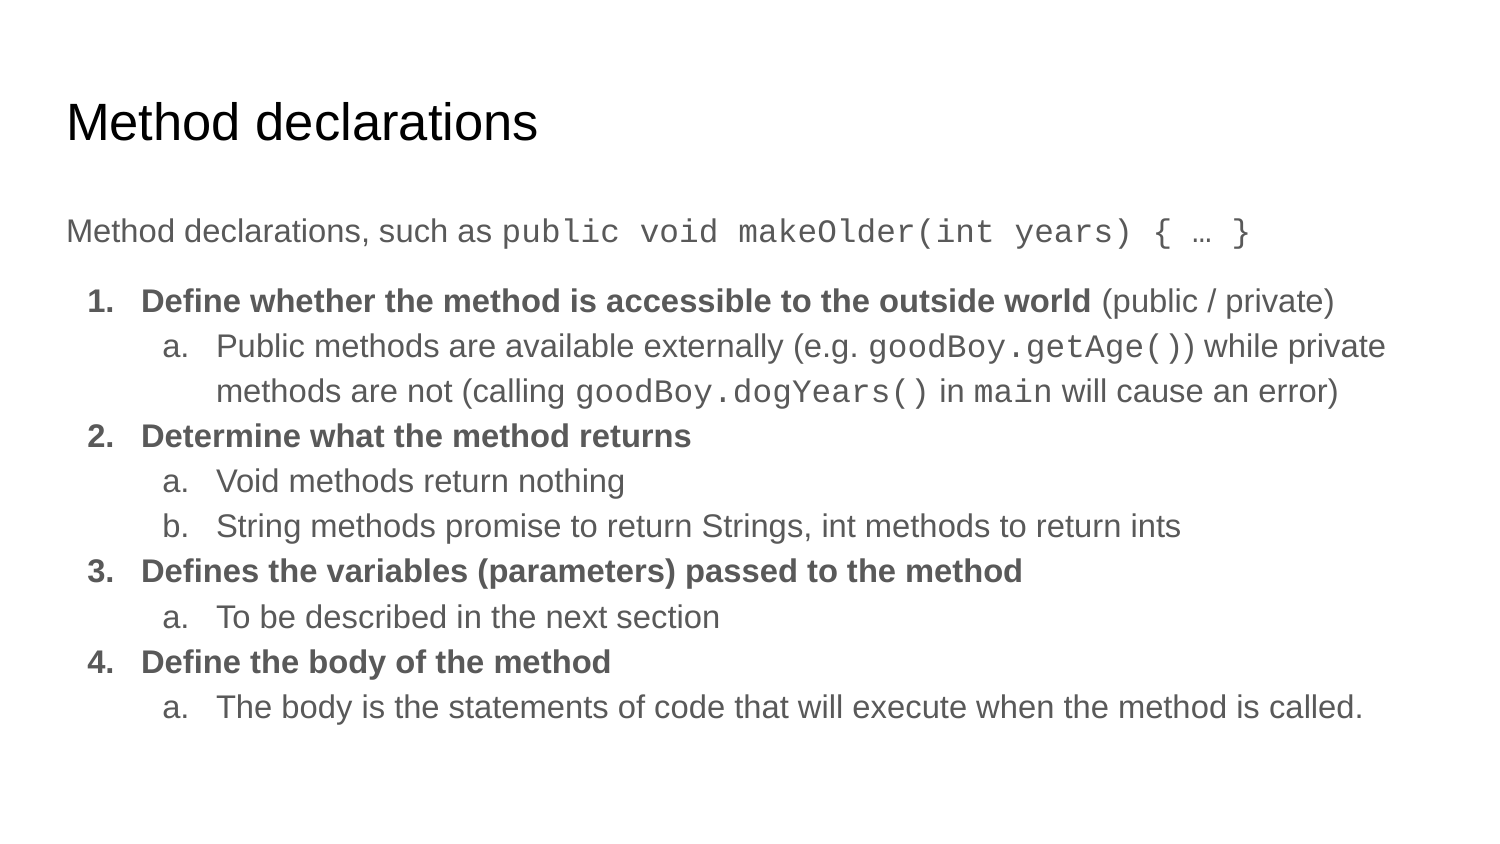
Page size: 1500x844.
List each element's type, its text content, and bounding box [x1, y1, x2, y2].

title Method declarations [51, 72, 1449, 167]
list Method declarations, such as public void makeOlder(int years) { … } Define whether the method is accessible to the outside world (public / private) Public methods are available externally (e.g. goodBoy.getAge()) while private methods are not (calling goodBoy.dogYears() in main will cause an error) Determine what the method returns Void methods return nothing String methods promise to return Strings, int methods to return ints Defines the variables (parameters) passed to the method To be described in the next section Define the body of the method The body is the statements of code that will execute when the method is called. [51, 189, 1449, 750]
